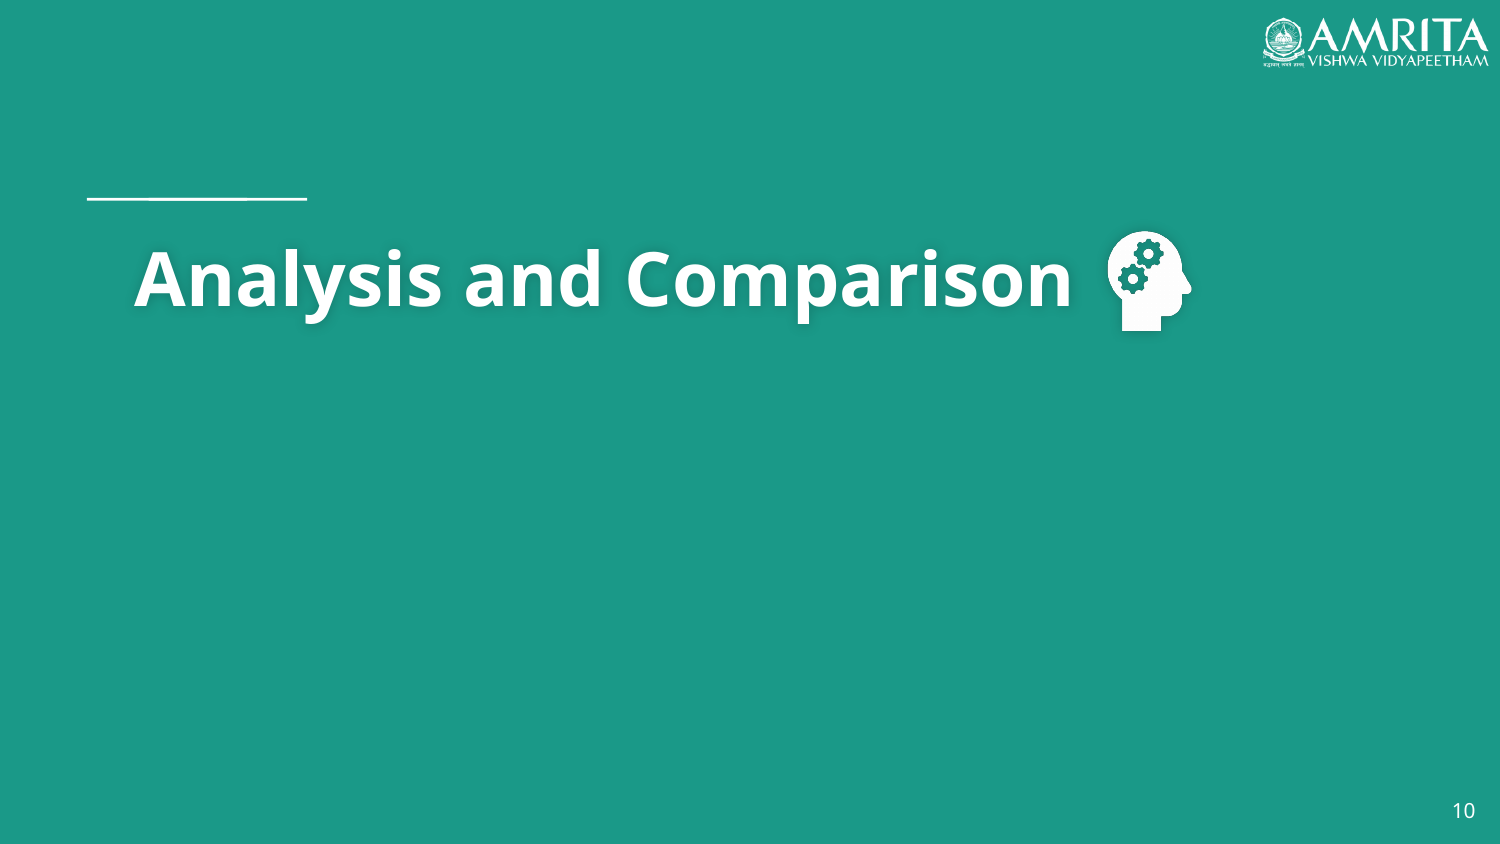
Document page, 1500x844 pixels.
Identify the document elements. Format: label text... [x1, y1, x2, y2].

picture [1260, 0, 1491, 87]
picture [1089, 224, 1209, 344]
title Analysis and Comparison [119, 216, 1181, 381]
slide_number 10 [1400, 779, 1491, 844]
